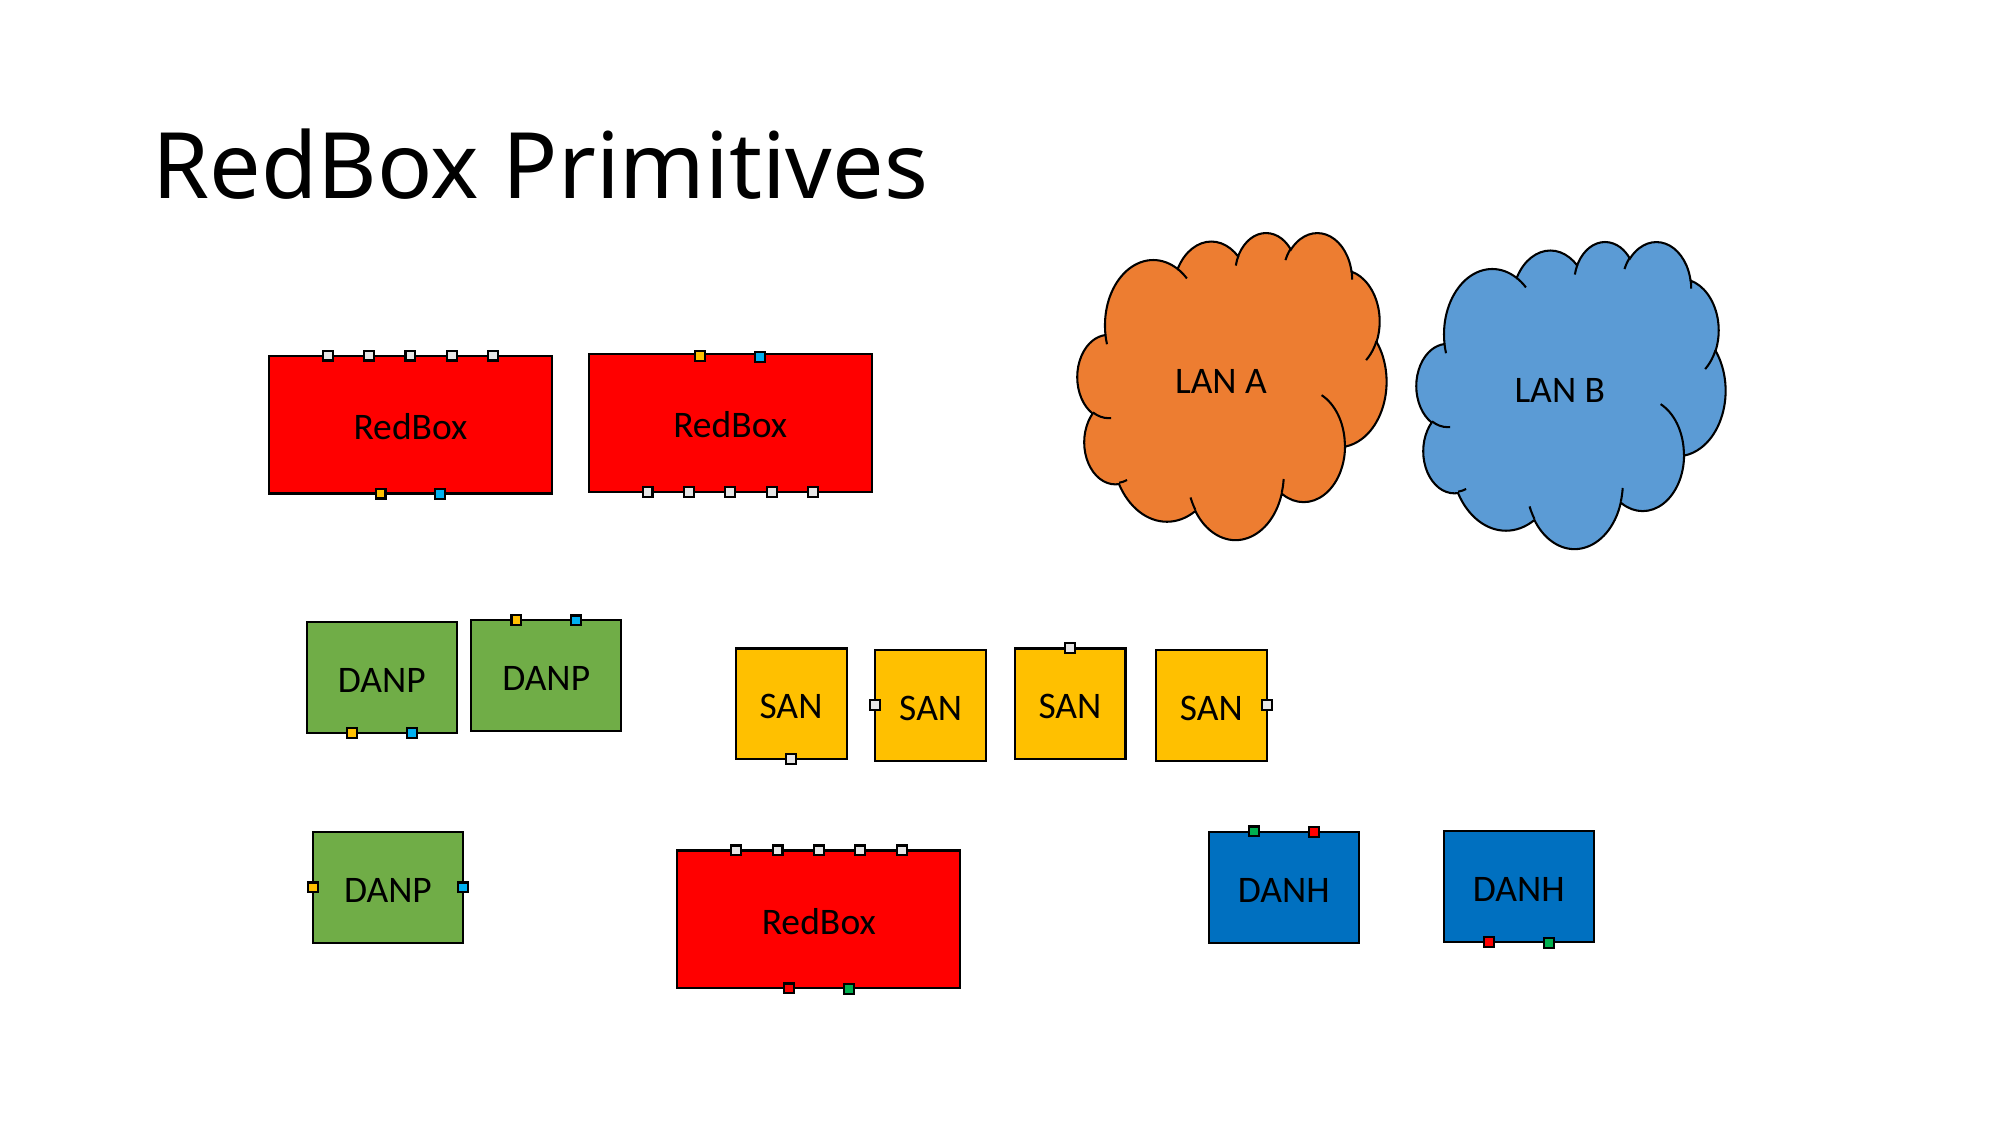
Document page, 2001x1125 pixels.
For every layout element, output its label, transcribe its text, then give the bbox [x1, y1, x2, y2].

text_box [1155, 649, 1272, 761]
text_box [471, 614, 622, 732]
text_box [588, 351, 872, 497]
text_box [1443, 830, 1594, 948]
text_box DANP [312, 831, 464, 944]
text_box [677, 845, 961, 995]
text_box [735, 648, 847, 765]
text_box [1014, 643, 1126, 760]
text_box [1208, 826, 1359, 944]
text_box LAN A [1076, 231, 1388, 542]
text_box [307, 881, 319, 893]
text_box [457, 881, 469, 893]
text_box LAN B [1415, 240, 1727, 551]
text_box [870, 649, 987, 761]
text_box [306, 621, 457, 739]
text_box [268, 350, 552, 500]
title RedBox Primitives [137, 59, 1863, 278]
